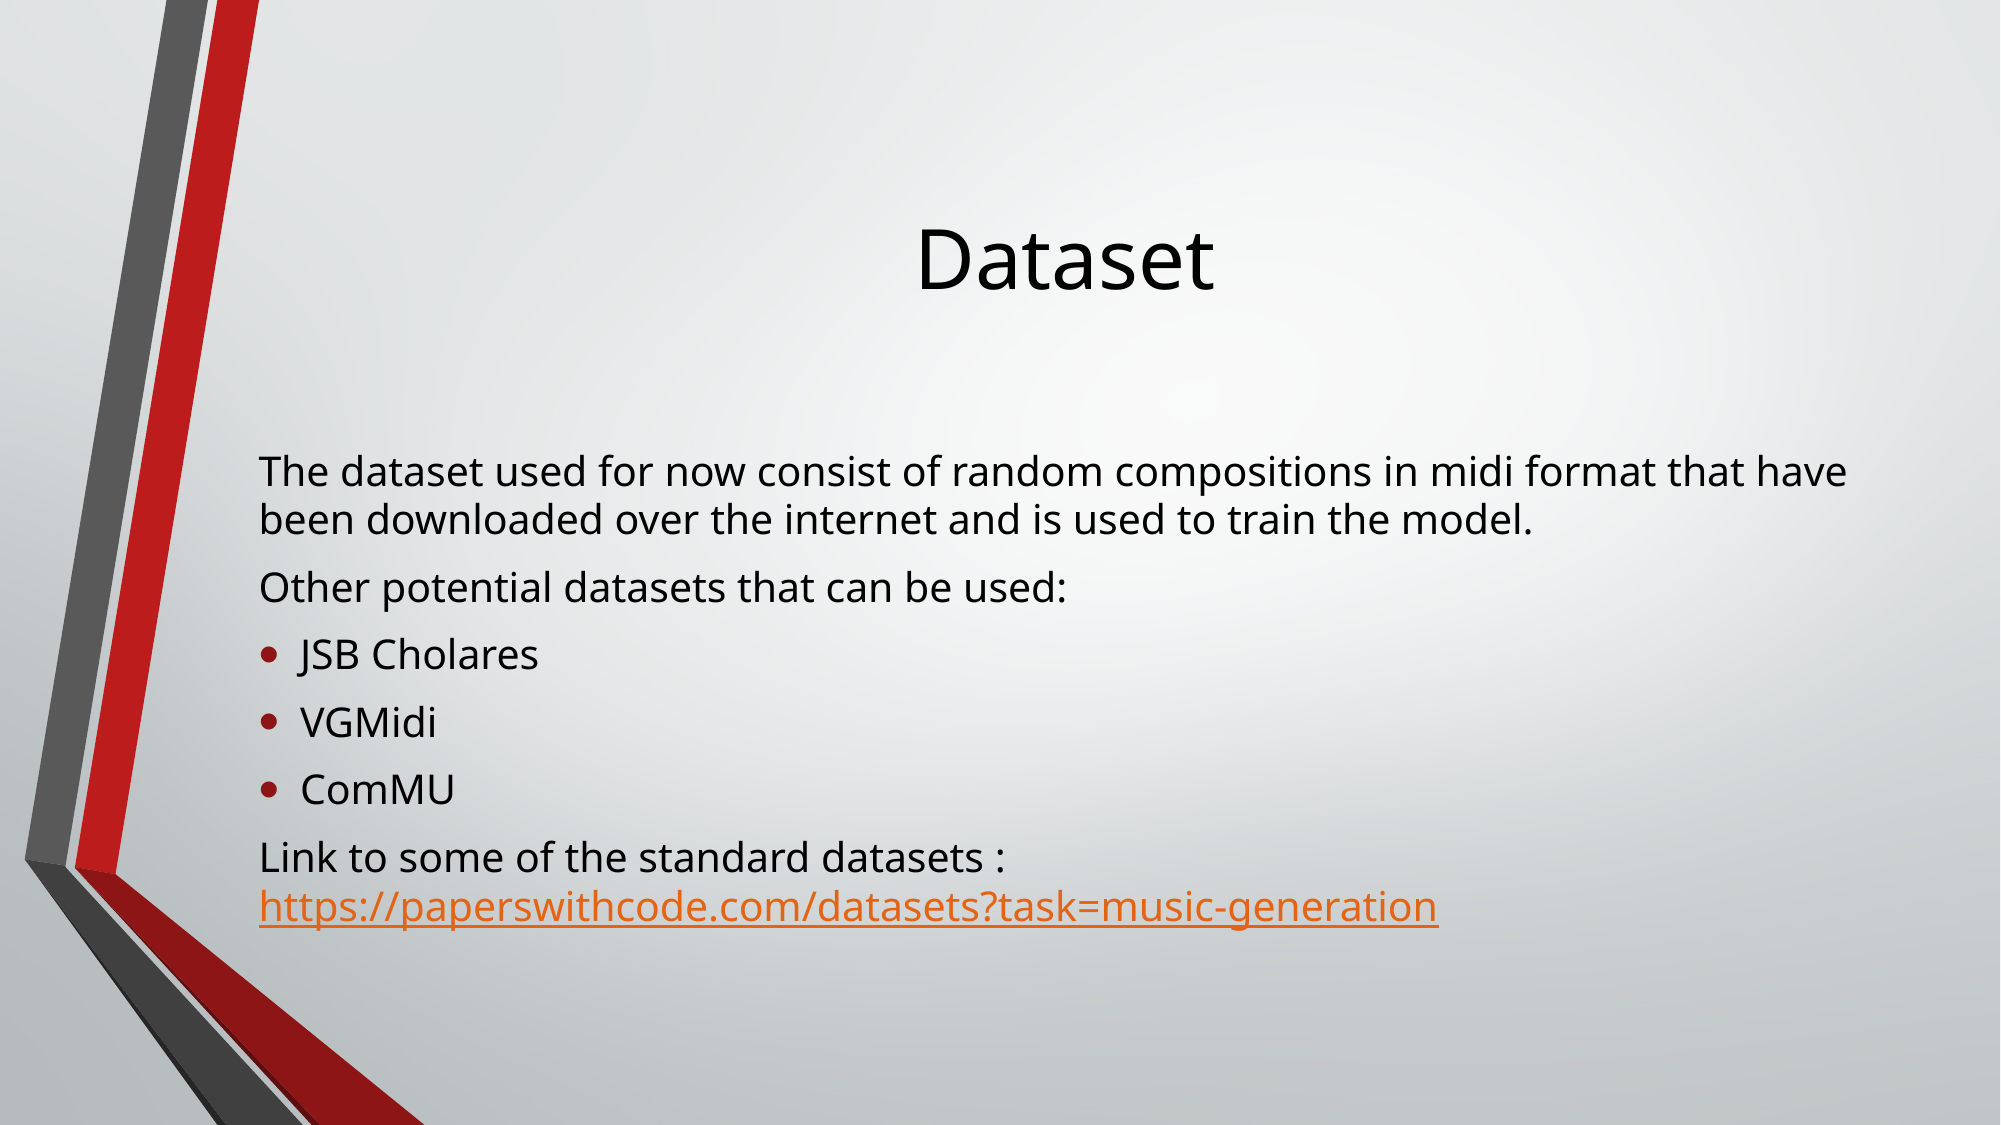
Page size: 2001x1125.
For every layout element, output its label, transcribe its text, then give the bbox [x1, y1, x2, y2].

list The dataset used for now consist of random compositions in midi format that have been downloaded over the internet and is used to train the model. Other potential datasets that can be used: JSB Cholares VGMidi ComMU Link to some of the standard datasets : https://paperswithcode.com/datasets?task=music-generation [243, 437, 1887, 950]
title Dataset [243, 112, 1887, 400]
